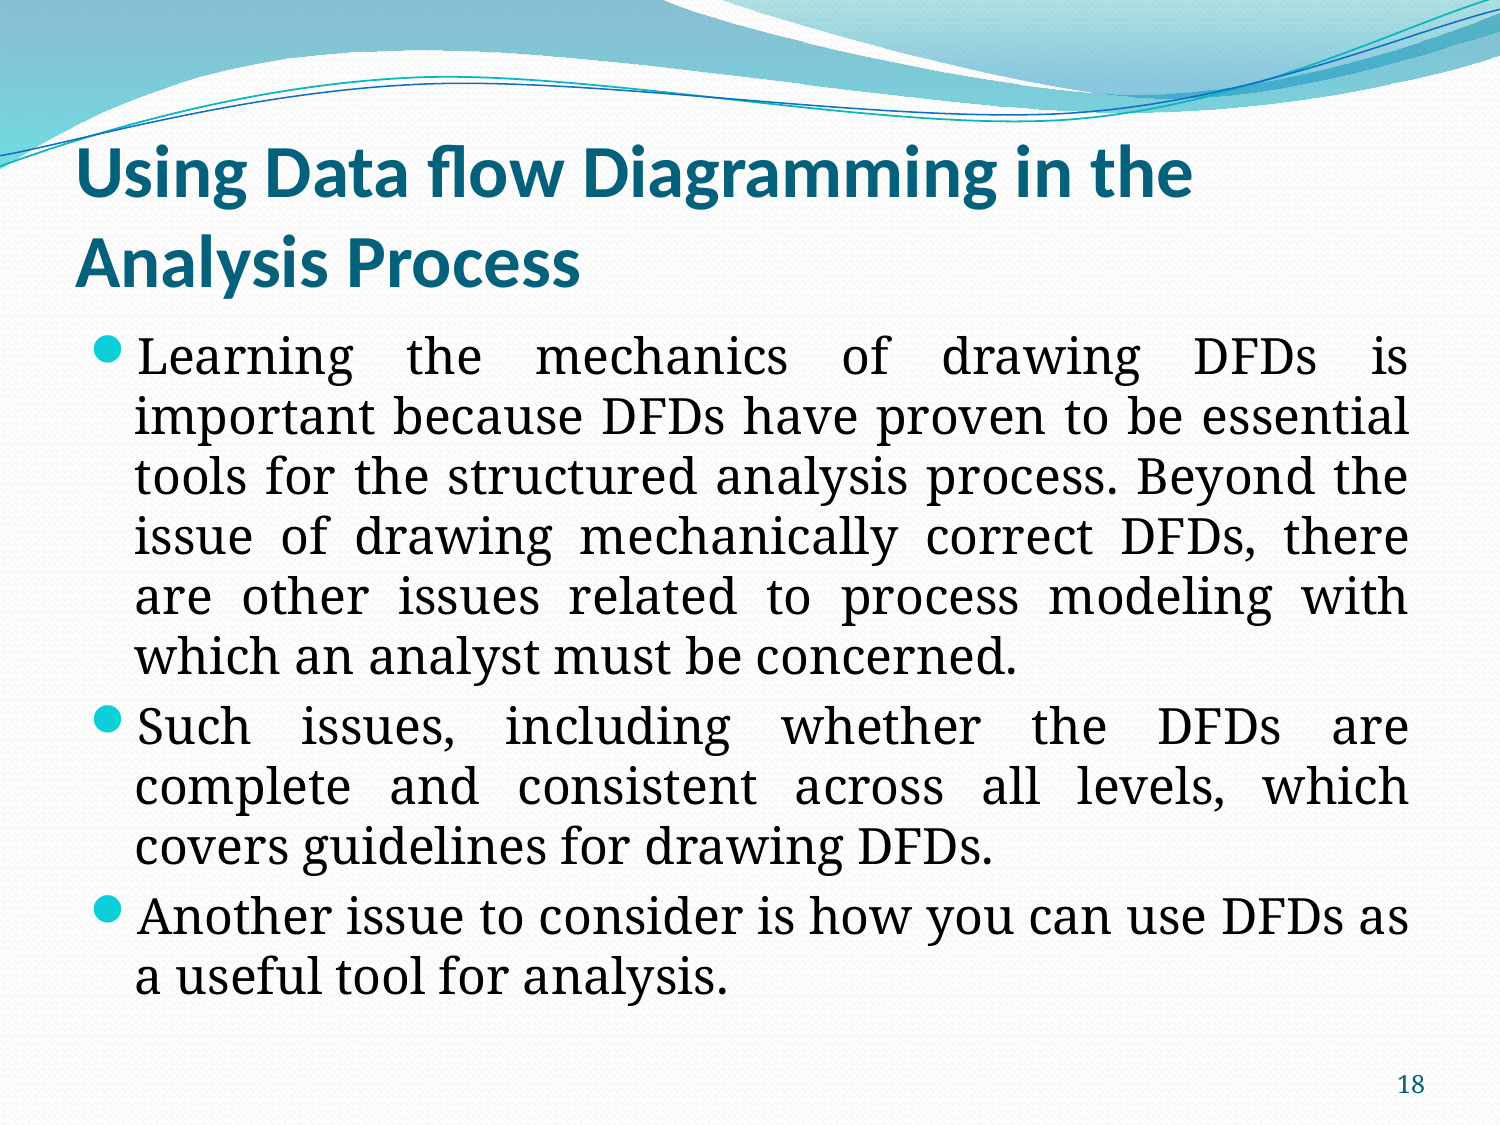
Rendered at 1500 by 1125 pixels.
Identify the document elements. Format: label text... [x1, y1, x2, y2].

slide_number 18 [1299, 1042, 1425, 1103]
list Learning the mechanics of drawing DFDs is important because DFDs have proven to be essential tools for the structured analysis process. Beyond the issue of drawing mechanically correct DFDs, there are other issues related to process modeling with which an analyst must be concerned. Such issues, including whether the DFDs are complete and consistent across all levels, which covers guidelines for drawing DFDs. Another issue to consider is how you can use DFDs as a useful tool for analysis. [75, 317, 1425, 1038]
title Using Data flow Diagramming in the Analysis Process [75, 115, 1425, 303]
